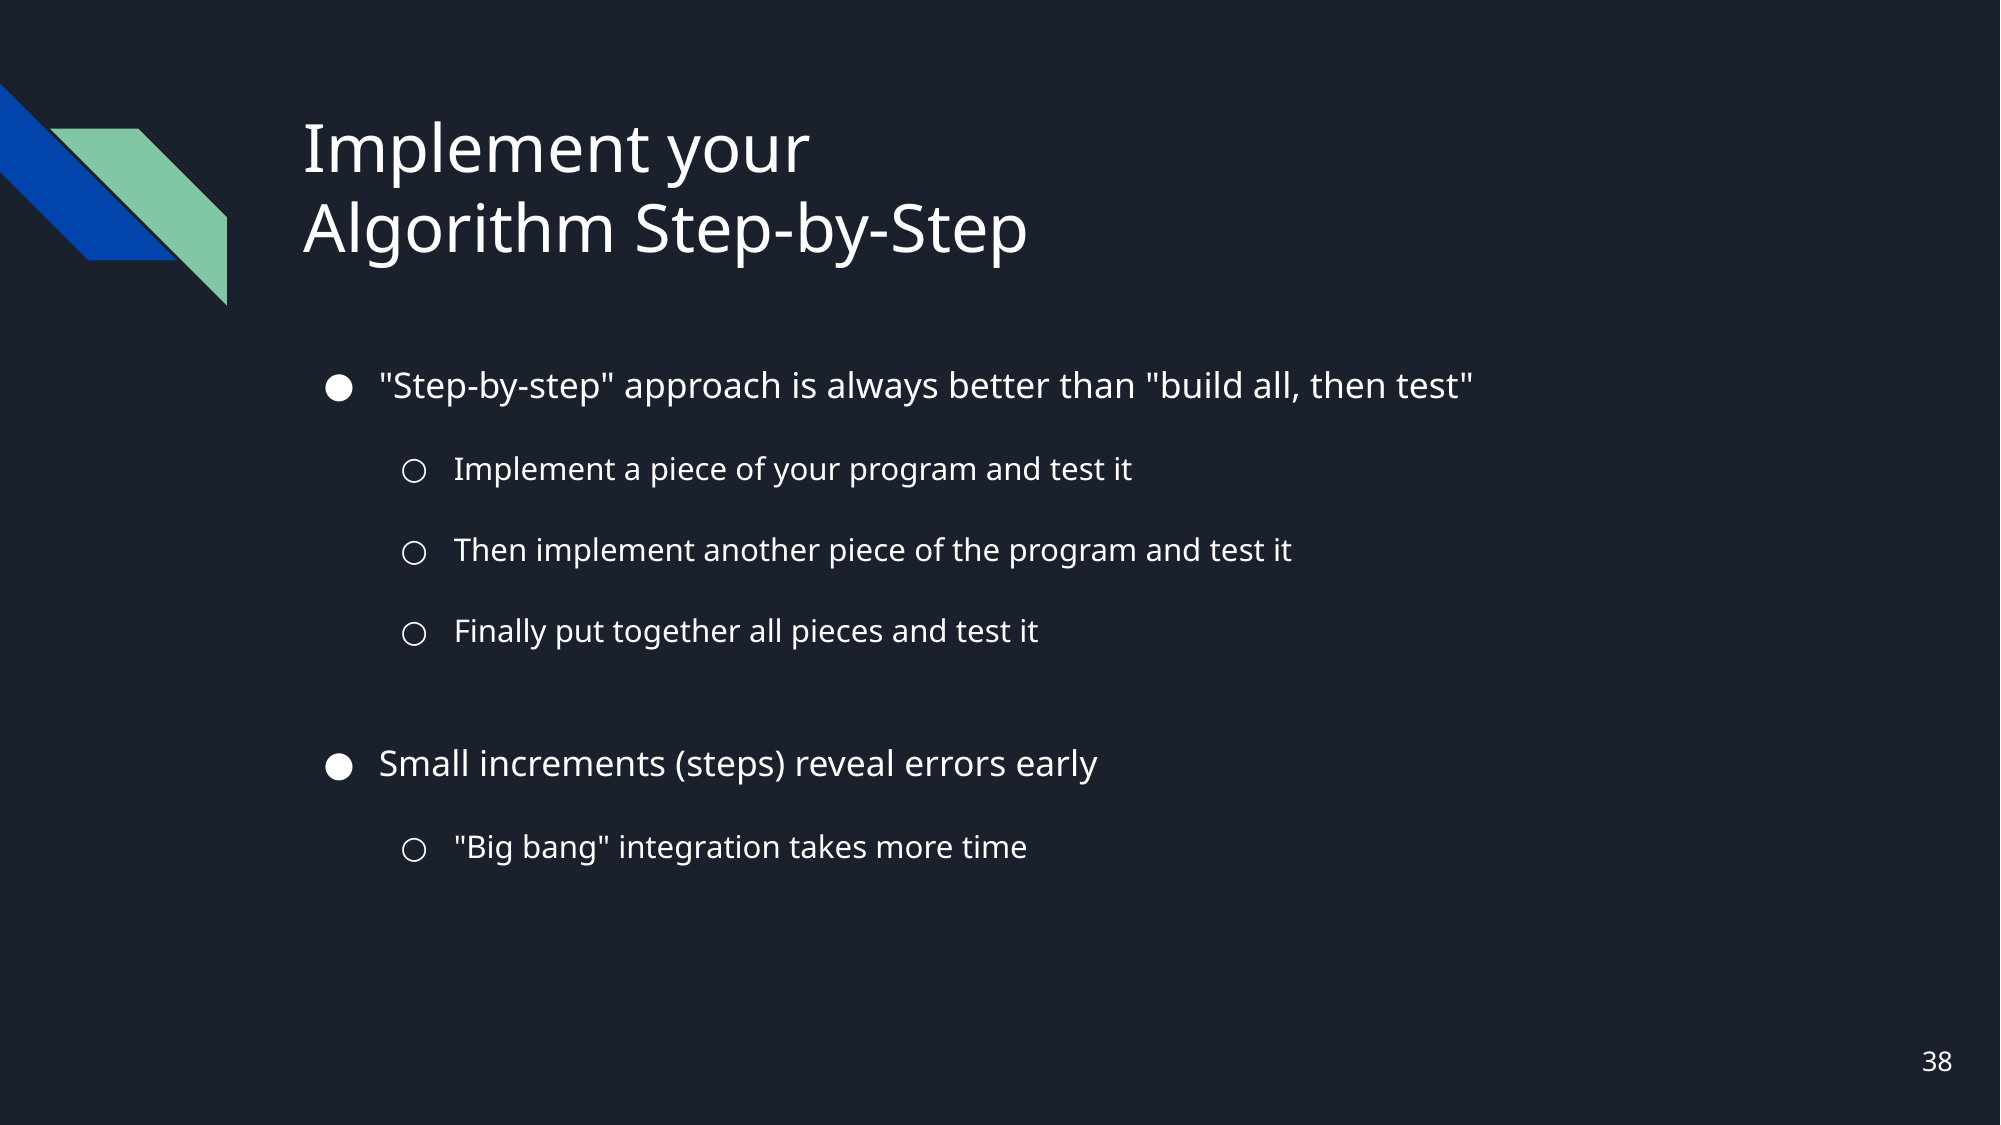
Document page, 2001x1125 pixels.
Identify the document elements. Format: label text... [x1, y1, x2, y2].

title Implement your Algorithm Step-by-Step [283, 86, 1824, 287]
slide_number 38 [1853, 1019, 1974, 1106]
list "Step-by-step" approach is always better than "build all, then test" Implement a piece of your program and test it Then implement another piece of the program and test it Finally put together all pieces and test it Small increments (steps) reveal errors early "Big bang" integration takes more time [283, 342, 1824, 980]
